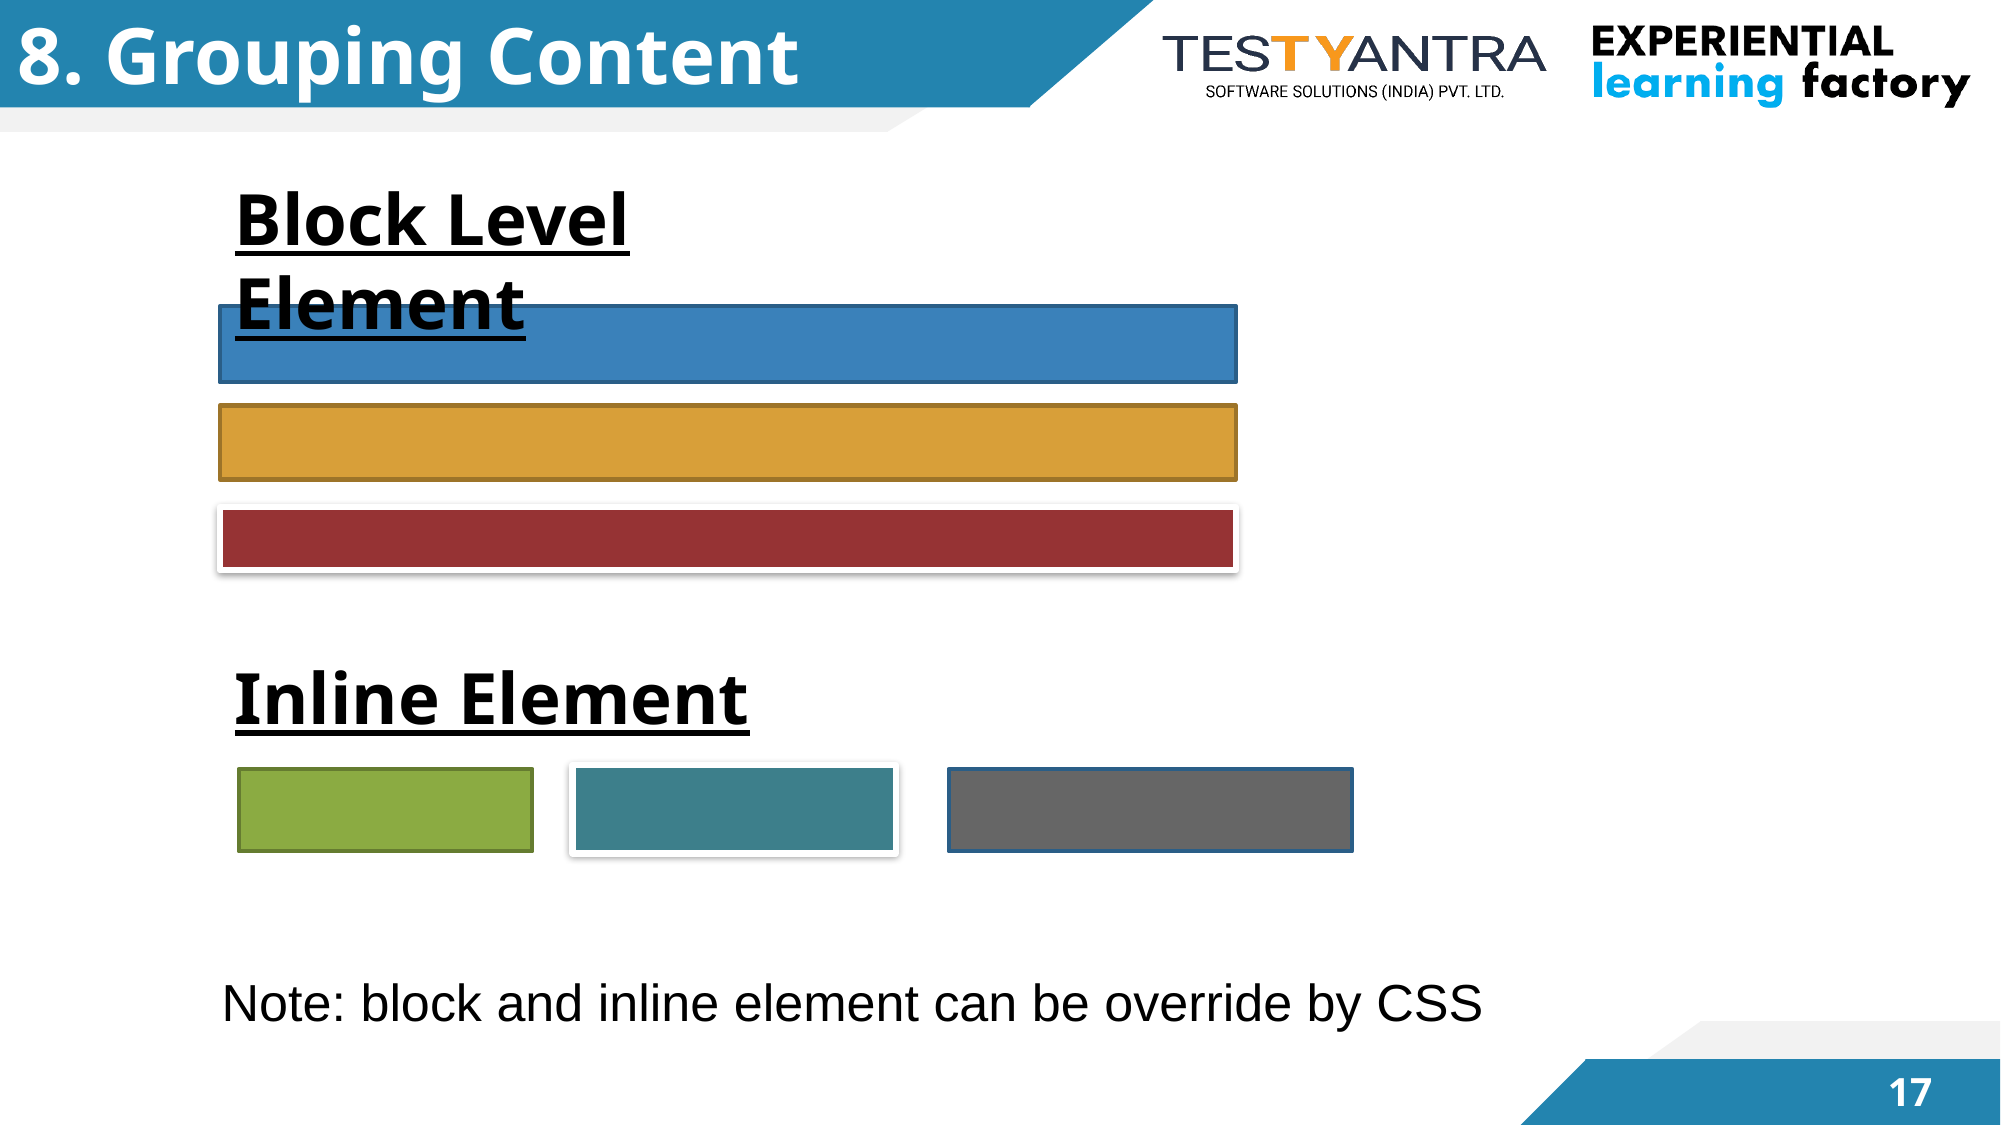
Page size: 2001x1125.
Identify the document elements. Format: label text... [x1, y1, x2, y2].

text_box Note: block and inline element can be override by CSS [206, 953, 1795, 1047]
text_box [948, 769, 1353, 852]
text_box [219, 507, 1236, 571]
picture [1156, 14, 1554, 115]
slide_number ‹#› [1844, 1059, 1977, 1125]
text_box [219, 405, 1236, 480]
title 8. Grouping Content [0, 0, 1105, 148]
text_box [219, 306, 1236, 383]
text_box [238, 769, 533, 852]
text_box [572, 764, 896, 854]
text_box Inline Element [219, 646, 926, 747]
text_box Block Level Element [219, 166, 926, 352]
picture [1586, 16, 1977, 113]
